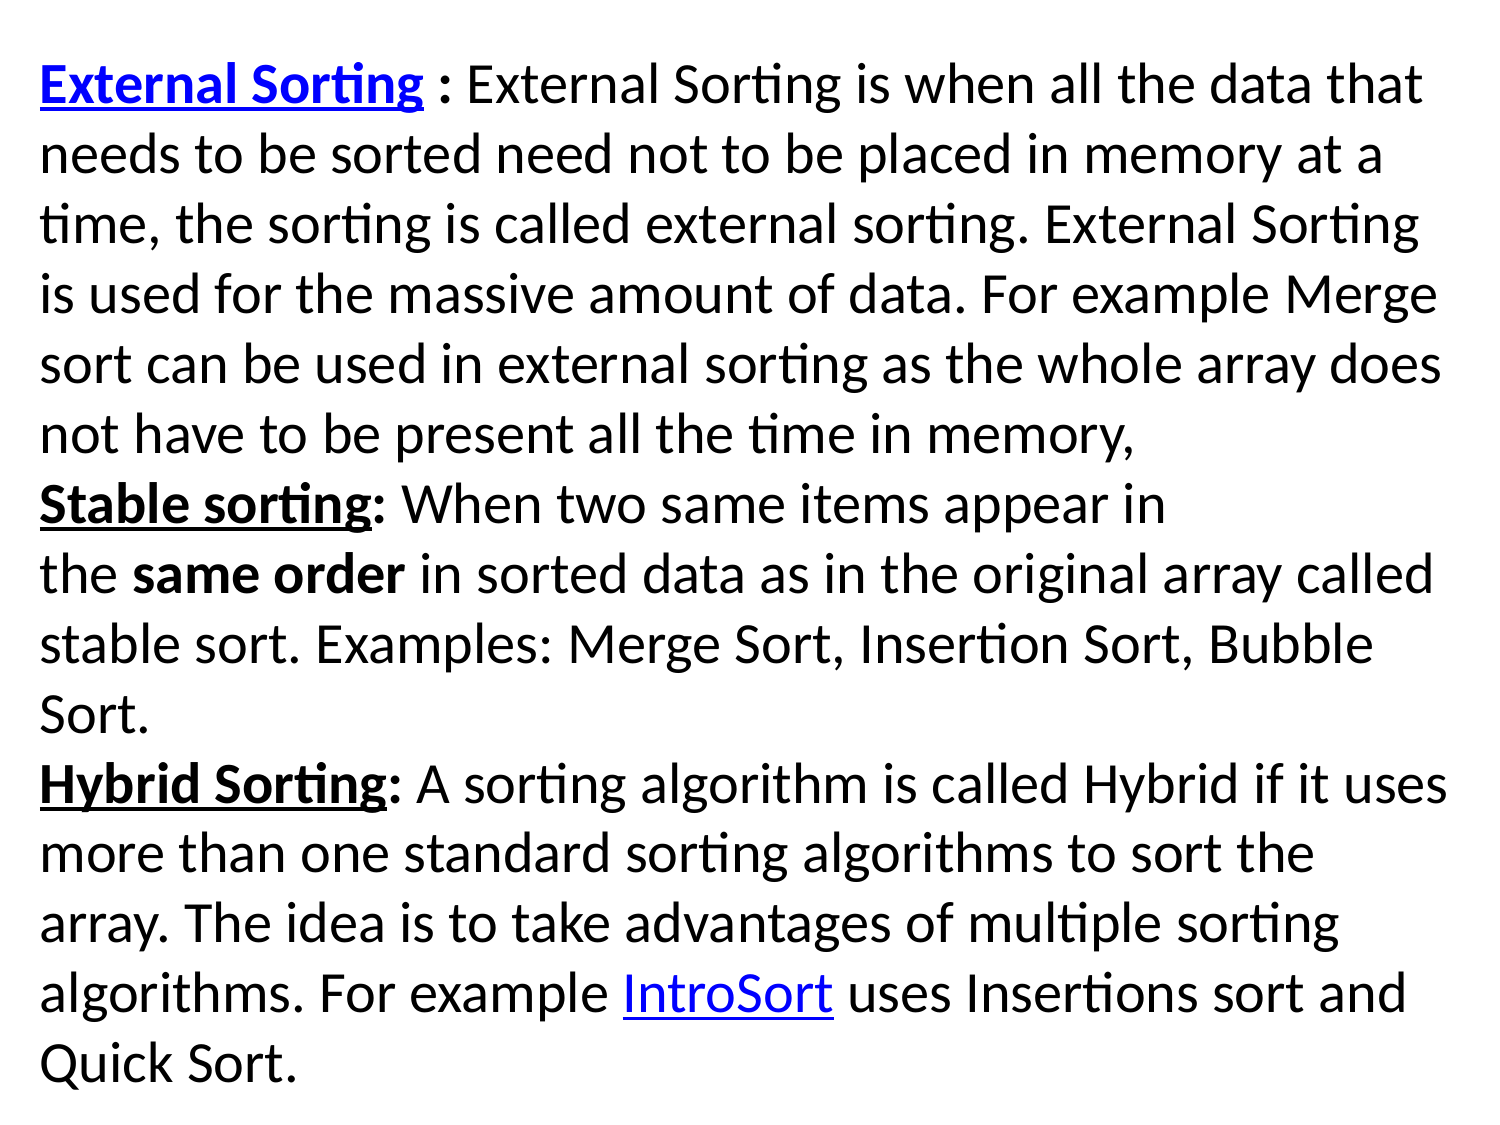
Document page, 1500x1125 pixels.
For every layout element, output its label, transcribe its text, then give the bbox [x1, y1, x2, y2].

text_box External Sorting : External Sorting is when all the data that needs to be sorted need not to be placed in memory at a time, the sorting is called external sorting. External Sorting is used for the massive amount of data. For example Merge sort can be used in external sorting as the whole array does not have to be present all the time in memory, Stable sorting: When two same items appear in the same order in sorted data as in the original array called stable sort. Examples: Merge Sort, Insertion Sort, Bubble Sort. Hybrid Sorting: A sorting algorithm is called Hybrid if it uses more than one standard sorting algorithms to sort the array. The idea is to take advantages of multiple sorting algorithms. For example IntroSort uses Insertions sort and Quick Sort. [24, 37, 1475, 1102]
